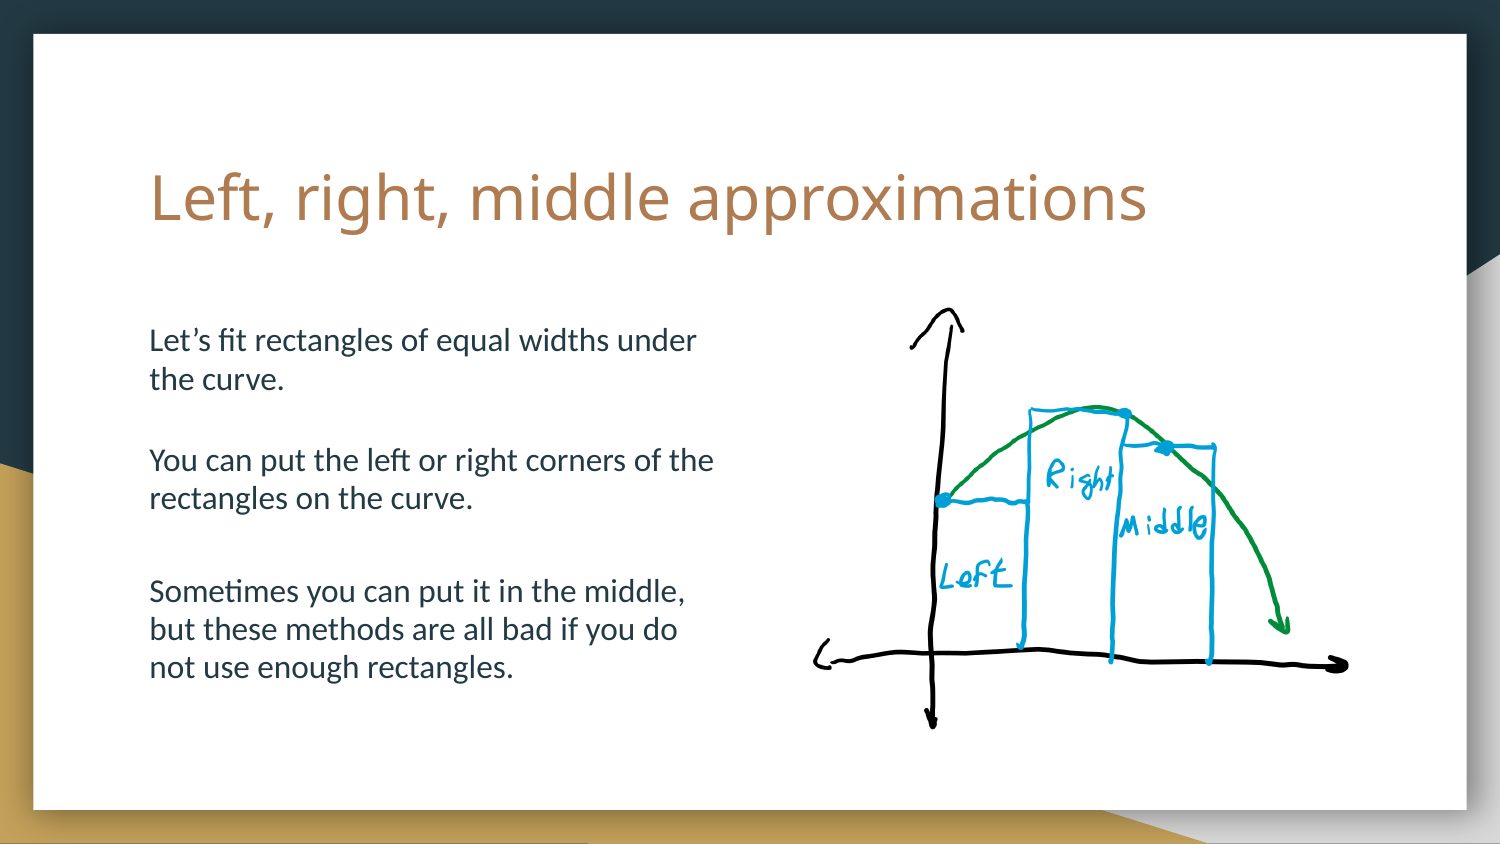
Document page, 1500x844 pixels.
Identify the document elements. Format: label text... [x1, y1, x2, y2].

list Sometimes you can put it in the middle, but these methods are all bad if you do not use enough rectangles. [134, 557, 739, 729]
title Left, right, middle approximations [134, 138, 1366, 296]
list Let’s fit rectangles of equal widths under the curve. [134, 306, 739, 427]
list You can put the left or right corners of the rectangles on the curve. [134, 427, 739, 546]
picture [770, 275, 1377, 775]
